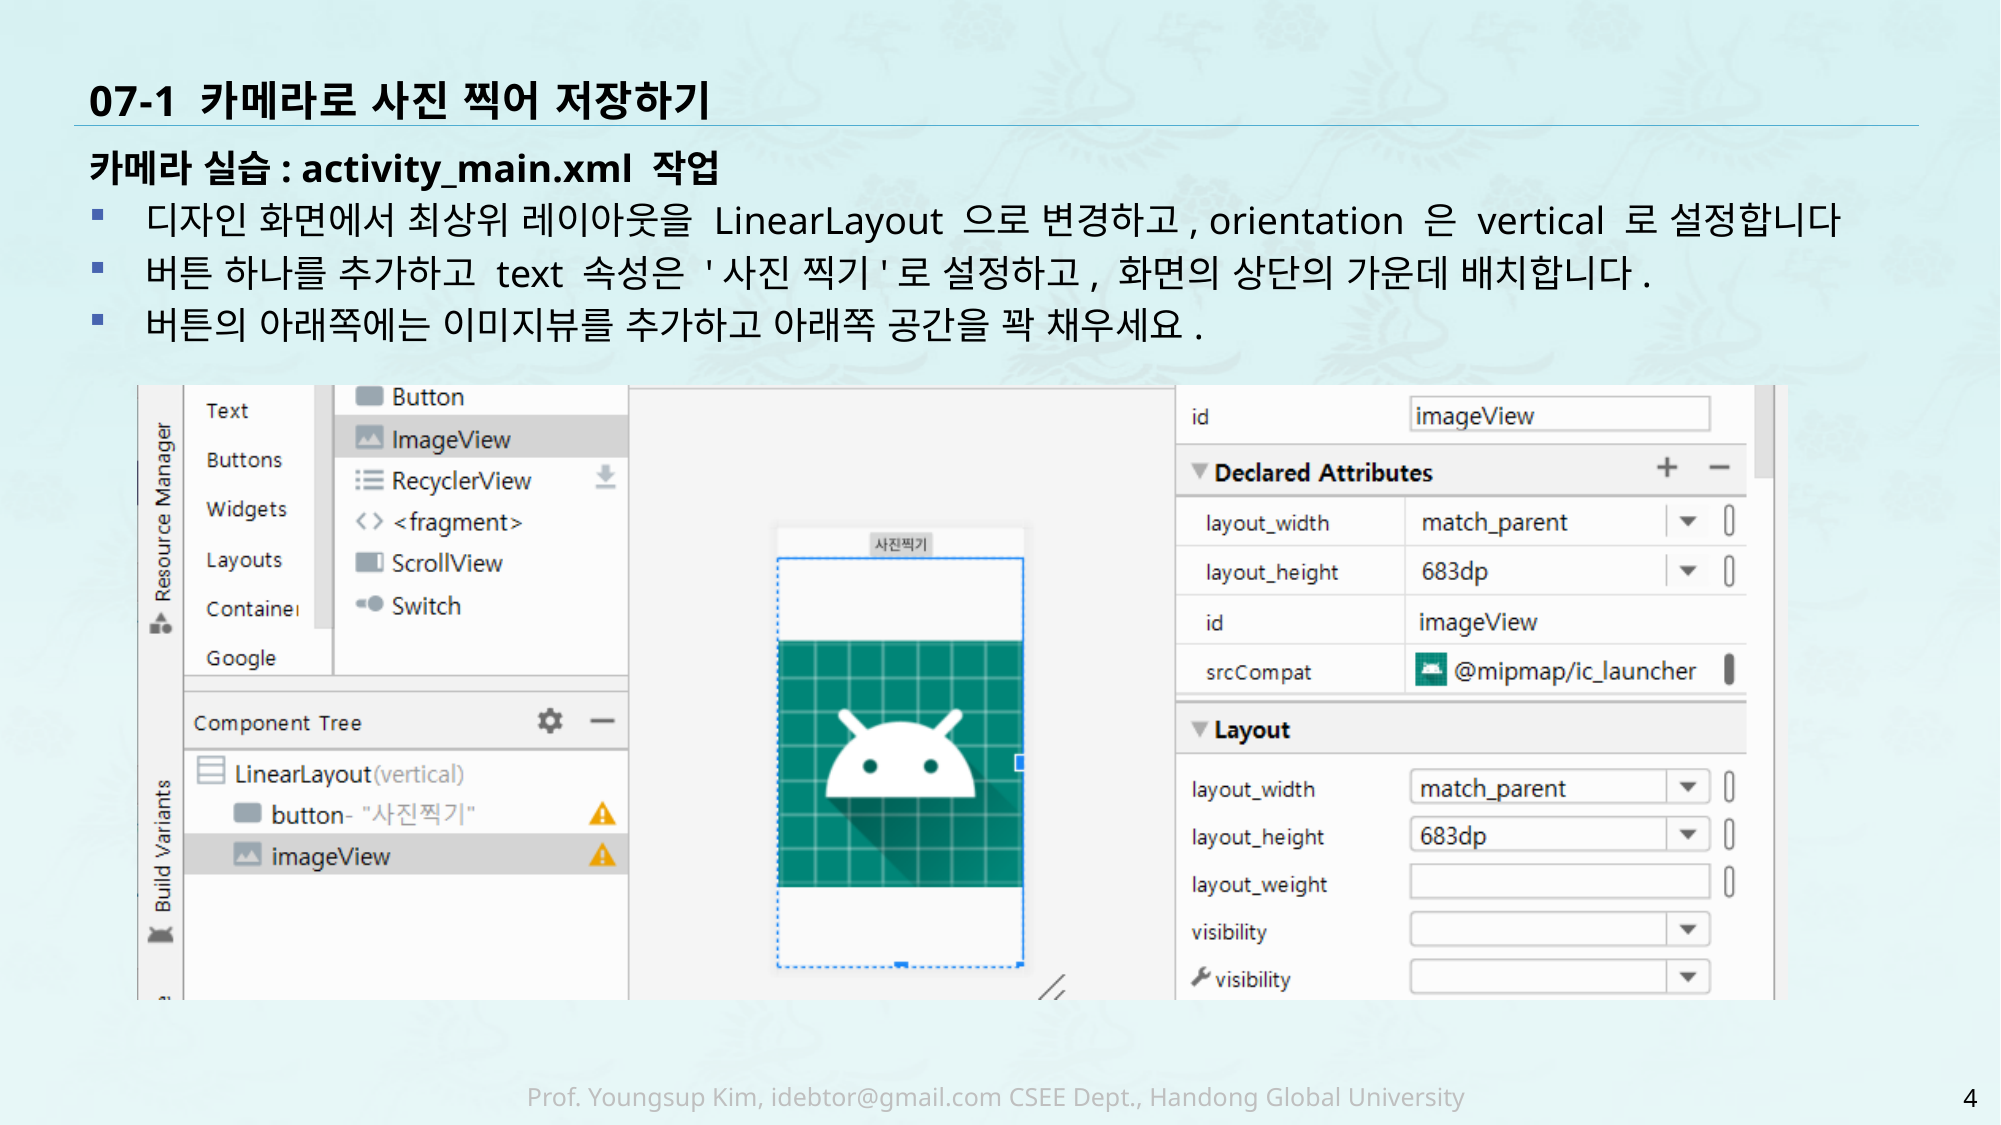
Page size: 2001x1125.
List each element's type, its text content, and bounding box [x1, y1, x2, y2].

title 07-1 카메라로 사진 찍어 저장하기 [74, 62, 1920, 137]
list 카메라 실습: activity_main.xml 작업 디자인 화면에서 최상위 레이아웃을 LinearLayout 으로 변경하고, orientation 은 vertical 로 설정합니다 버튼 하나를 추가하고 text 속성은 '사진 찍기'로 설정하고, 화면의 상단의 가운데 배치합니다. 버튼의 아래쪽에는 이미지뷰를 추가하고 아래쪽 공간을 꽉 채우세요. [74, 137, 1921, 1066]
slide_number 4 [1816, 1069, 1993, 1125]
picture [137, 385, 1788, 1000]
